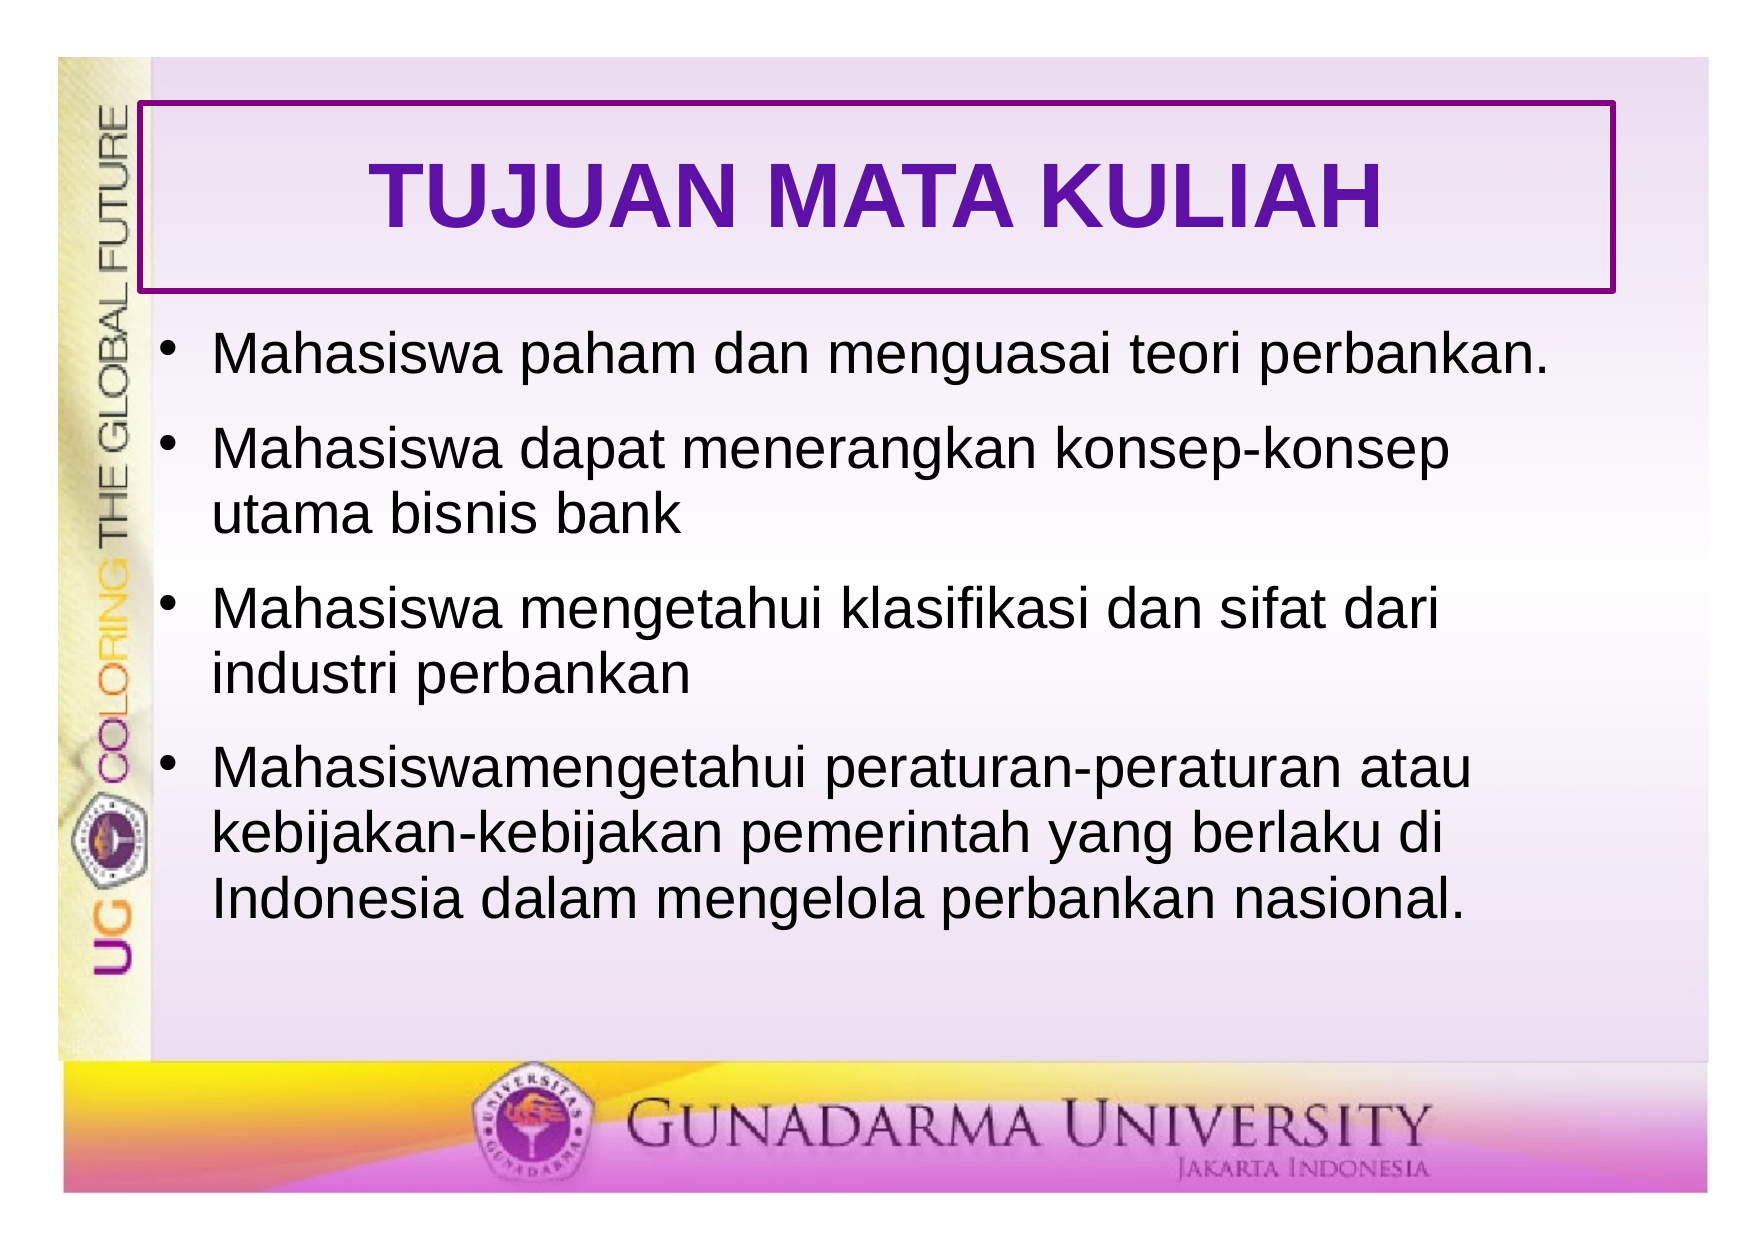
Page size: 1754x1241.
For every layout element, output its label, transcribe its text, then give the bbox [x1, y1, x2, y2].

list Mahasiswa paham dan menguasai teori perbankan. Mahasiswa dapat menerangkan konsep-konsep utama bisnis bank Mahasiswa mengetahui klasifikasi dan sifat dari industri perbankan Mahasiswamengetahui peraturan-peraturan atau kebijakan-kebijakan pemerintah yang berlaku di Indonesia dalam mengelola perbankan nasional. [140, 321, 1614, 1063]
title TUJUAN MATA KULIAH [137, 100, 1616, 294]
picture [58, 57, 1712, 1196]
